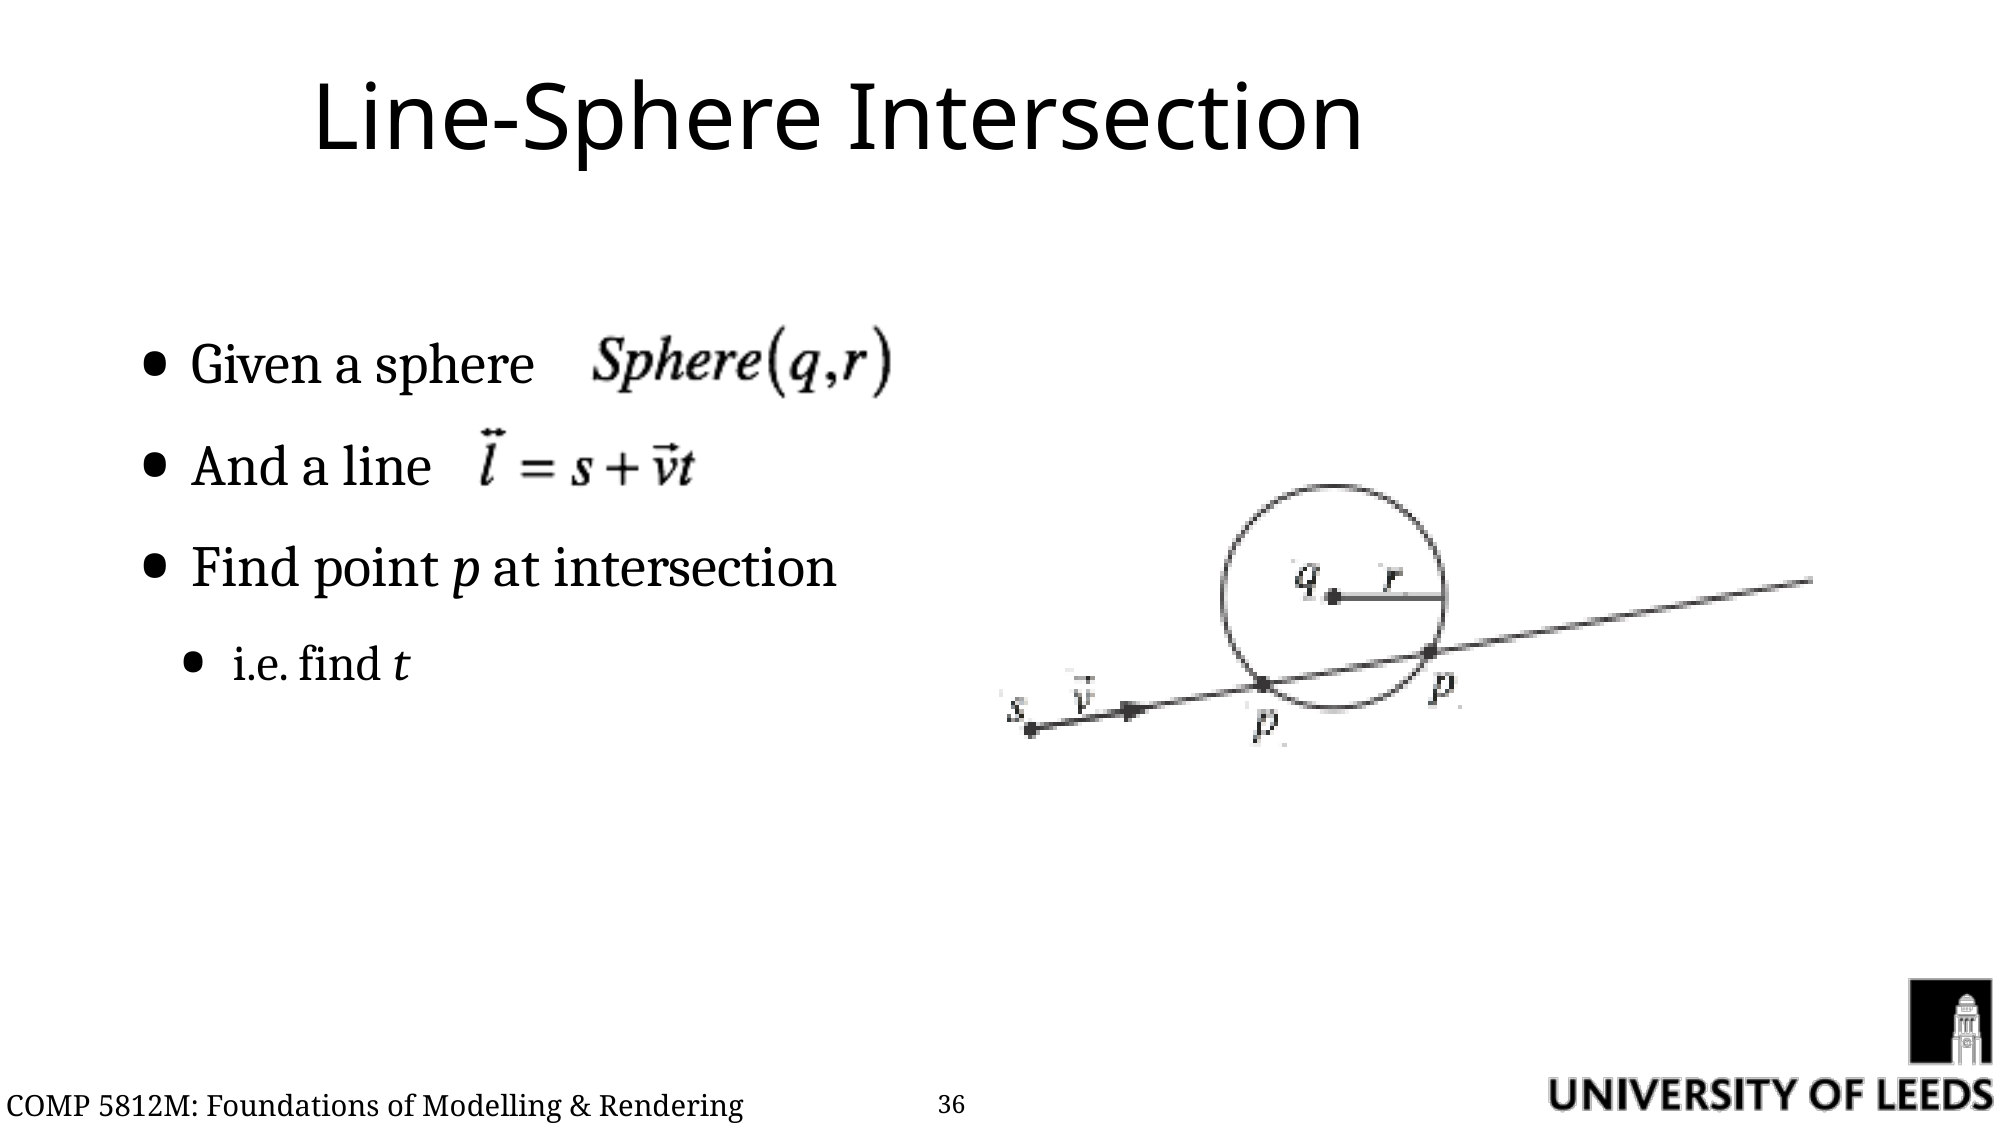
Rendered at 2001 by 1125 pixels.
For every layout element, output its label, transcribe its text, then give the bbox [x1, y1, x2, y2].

picture [477, 424, 703, 491]
picture [999, 484, 1813, 756]
list Given a sphere And a line Find point p at intersection i.e. find t [92, 269, 1300, 756]
picture [589, 323, 896, 404]
title Line-Sphere Intersection [296, 30, 1758, 210]
picture [1543, 930, 2000, 1125]
